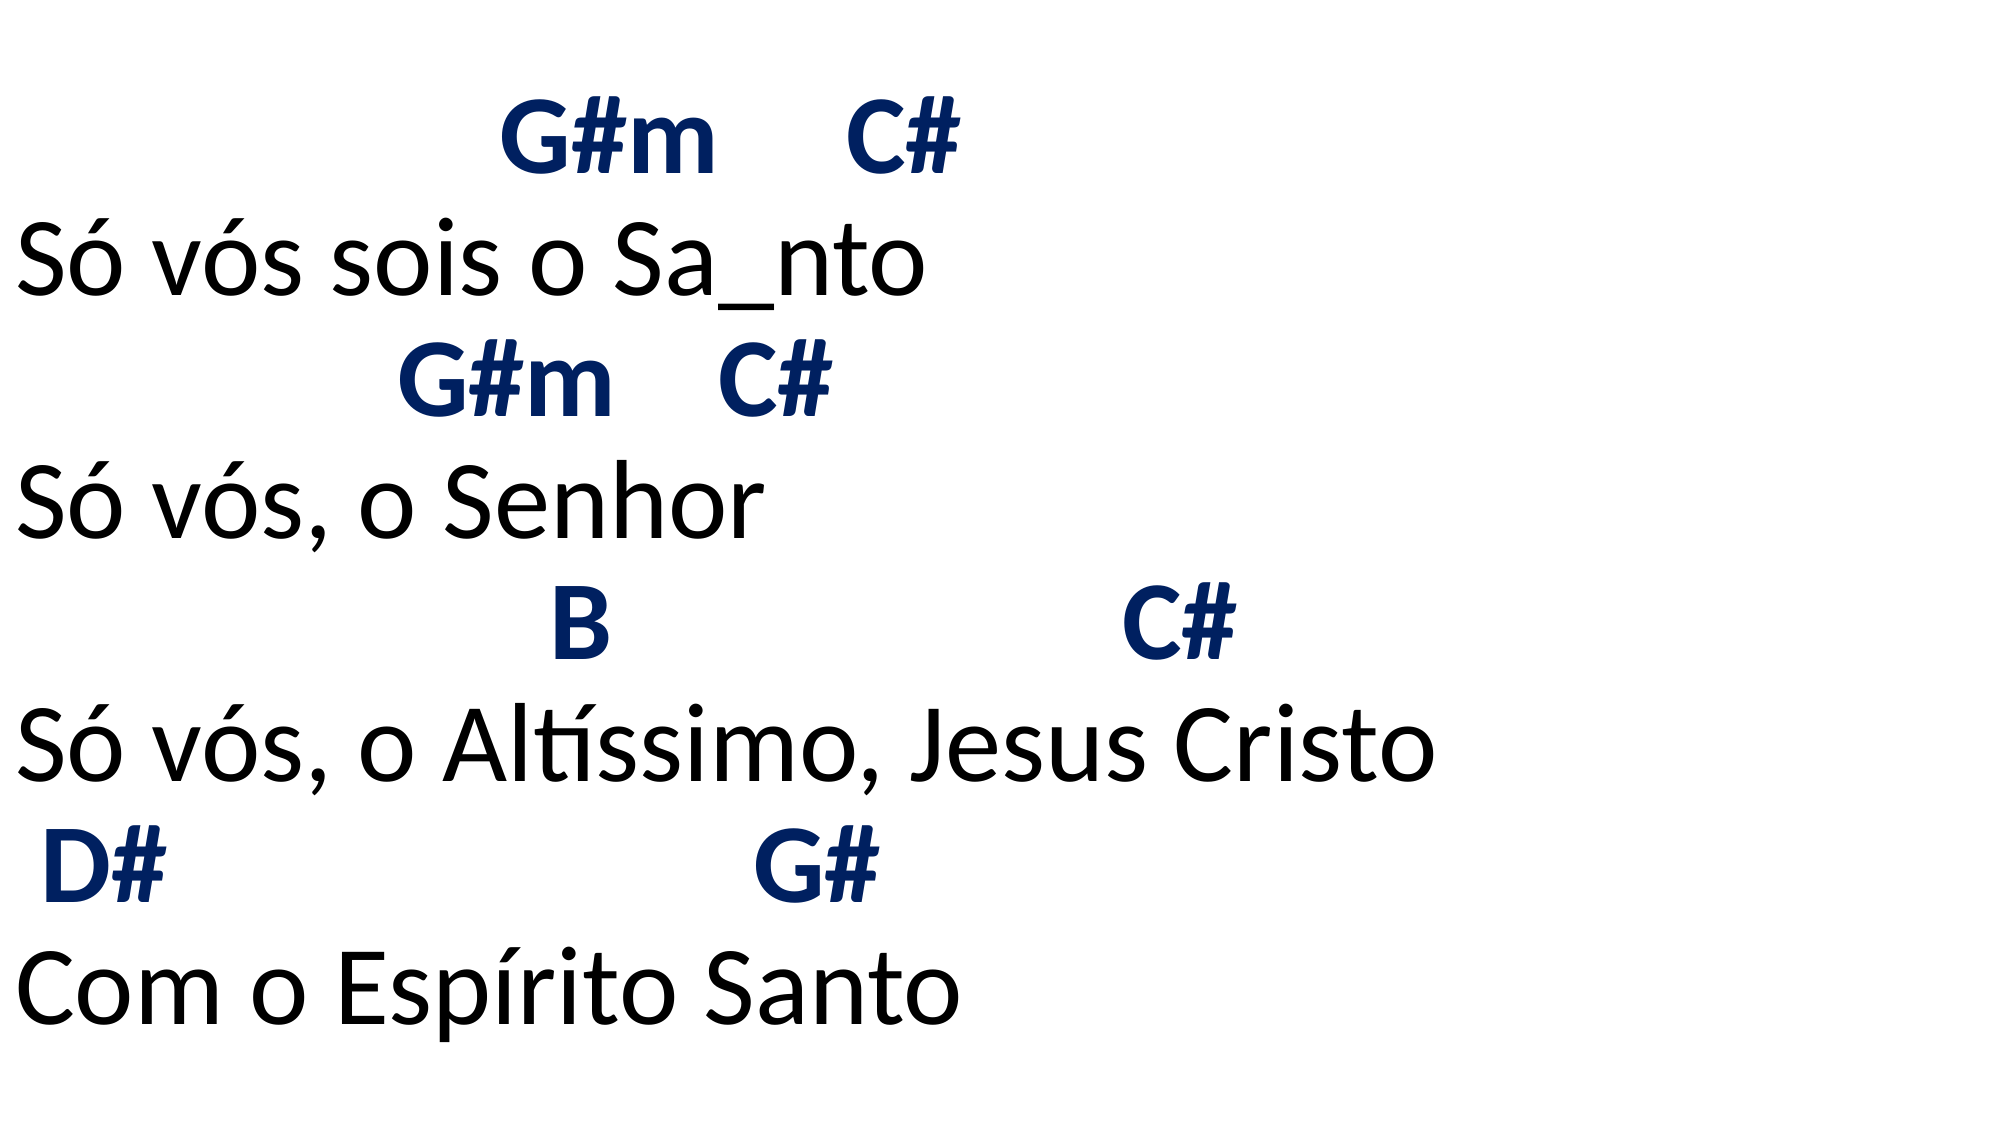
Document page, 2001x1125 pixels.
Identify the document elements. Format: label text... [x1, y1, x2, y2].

title G#m C# Só vós sois o Sa_nto G#m C# Só vós, o Senhor B C# Só vós, o Altíssimo, Jesus Cristo D# G# Com o Espírito Santo [0, 0, 2000, 1125]
